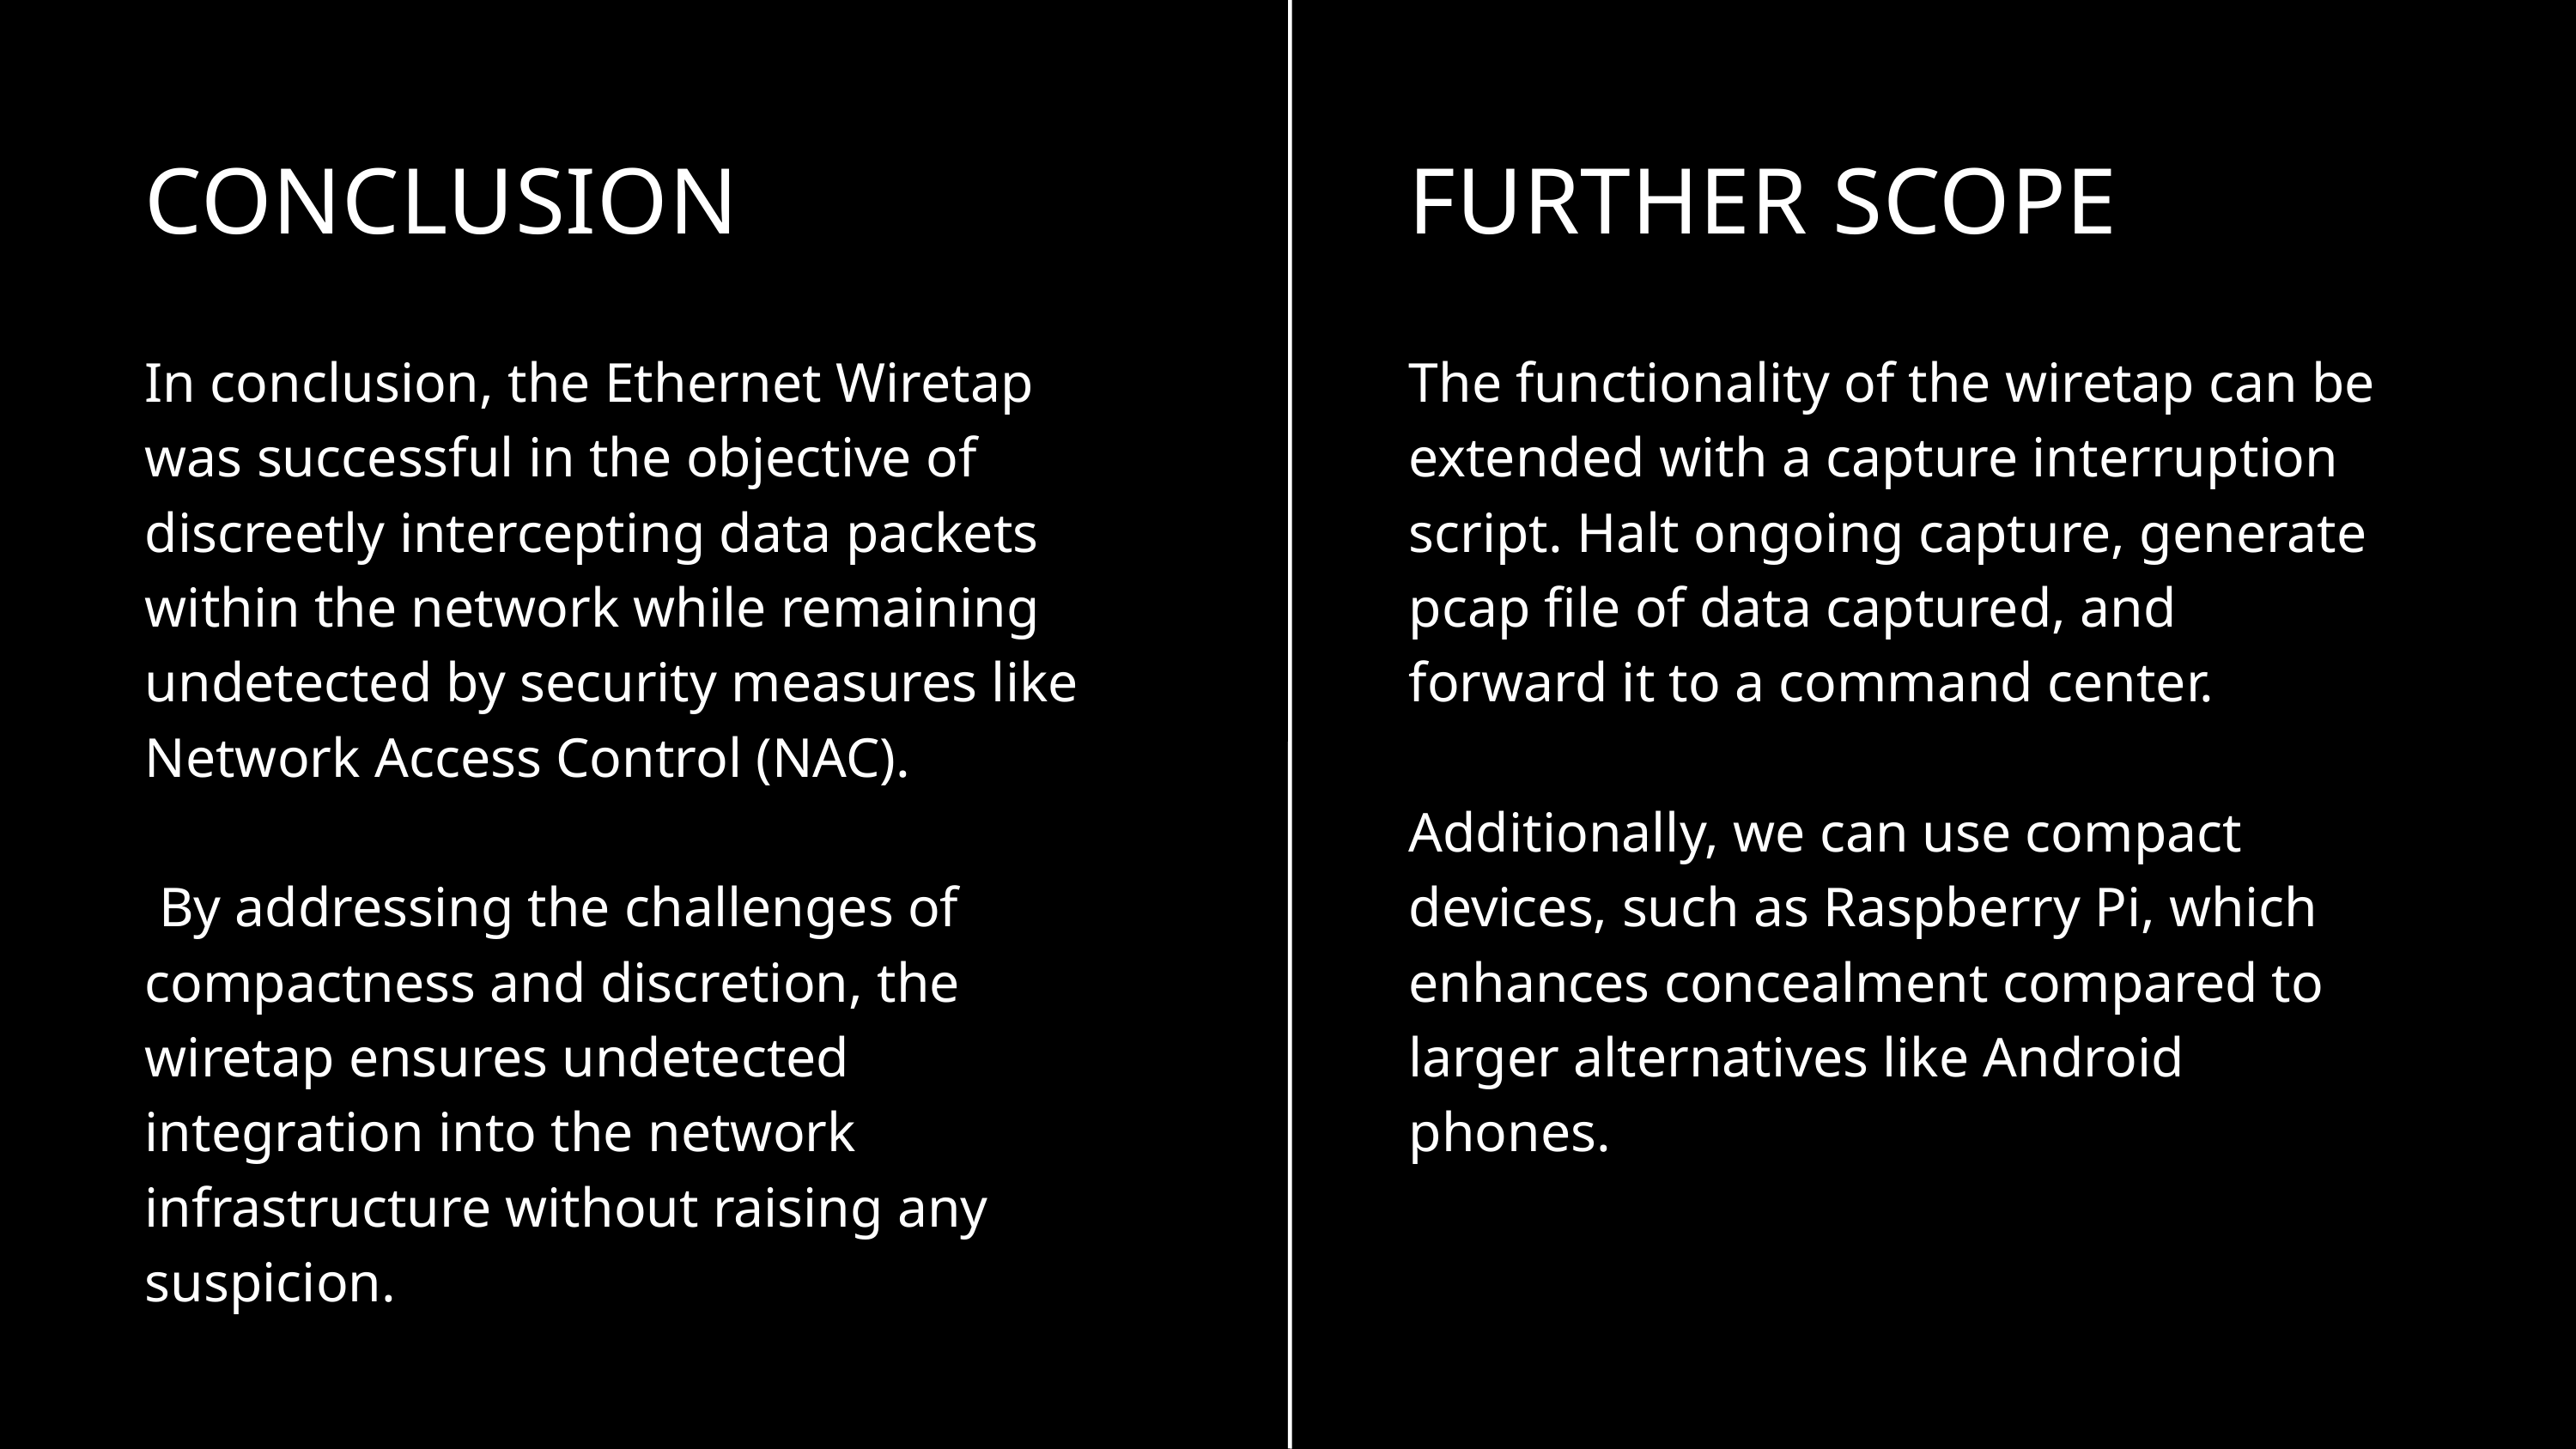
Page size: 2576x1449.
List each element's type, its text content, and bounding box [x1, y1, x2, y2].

text_box In conclusion, the Ethernet Wiretap was successful in the objective of discreetly intercepting data packets within the network while remaining undetected by security measures like Network Access Control (NAC). By addressing the challenges of compactness and discretion, the wiretap ensures undetected integration into the network infrastructure without raising any suspicion. [144, 337, 1115, 1388]
text_box CONCLUSION [144, 149, 1218, 252]
text_box FURTHER SCOPE [1408, 149, 2482, 252]
text_box The functionality of the wiretap can be extended with a capture interruption script. Halt ongoing capture, generate pcap file of data captured, and forward it to a command center. Additionally, we can use compact devices, such as Raspberry Pi, which enhances concealment compared to larger alternatives like Android phones. [1408, 337, 2379, 1313]
